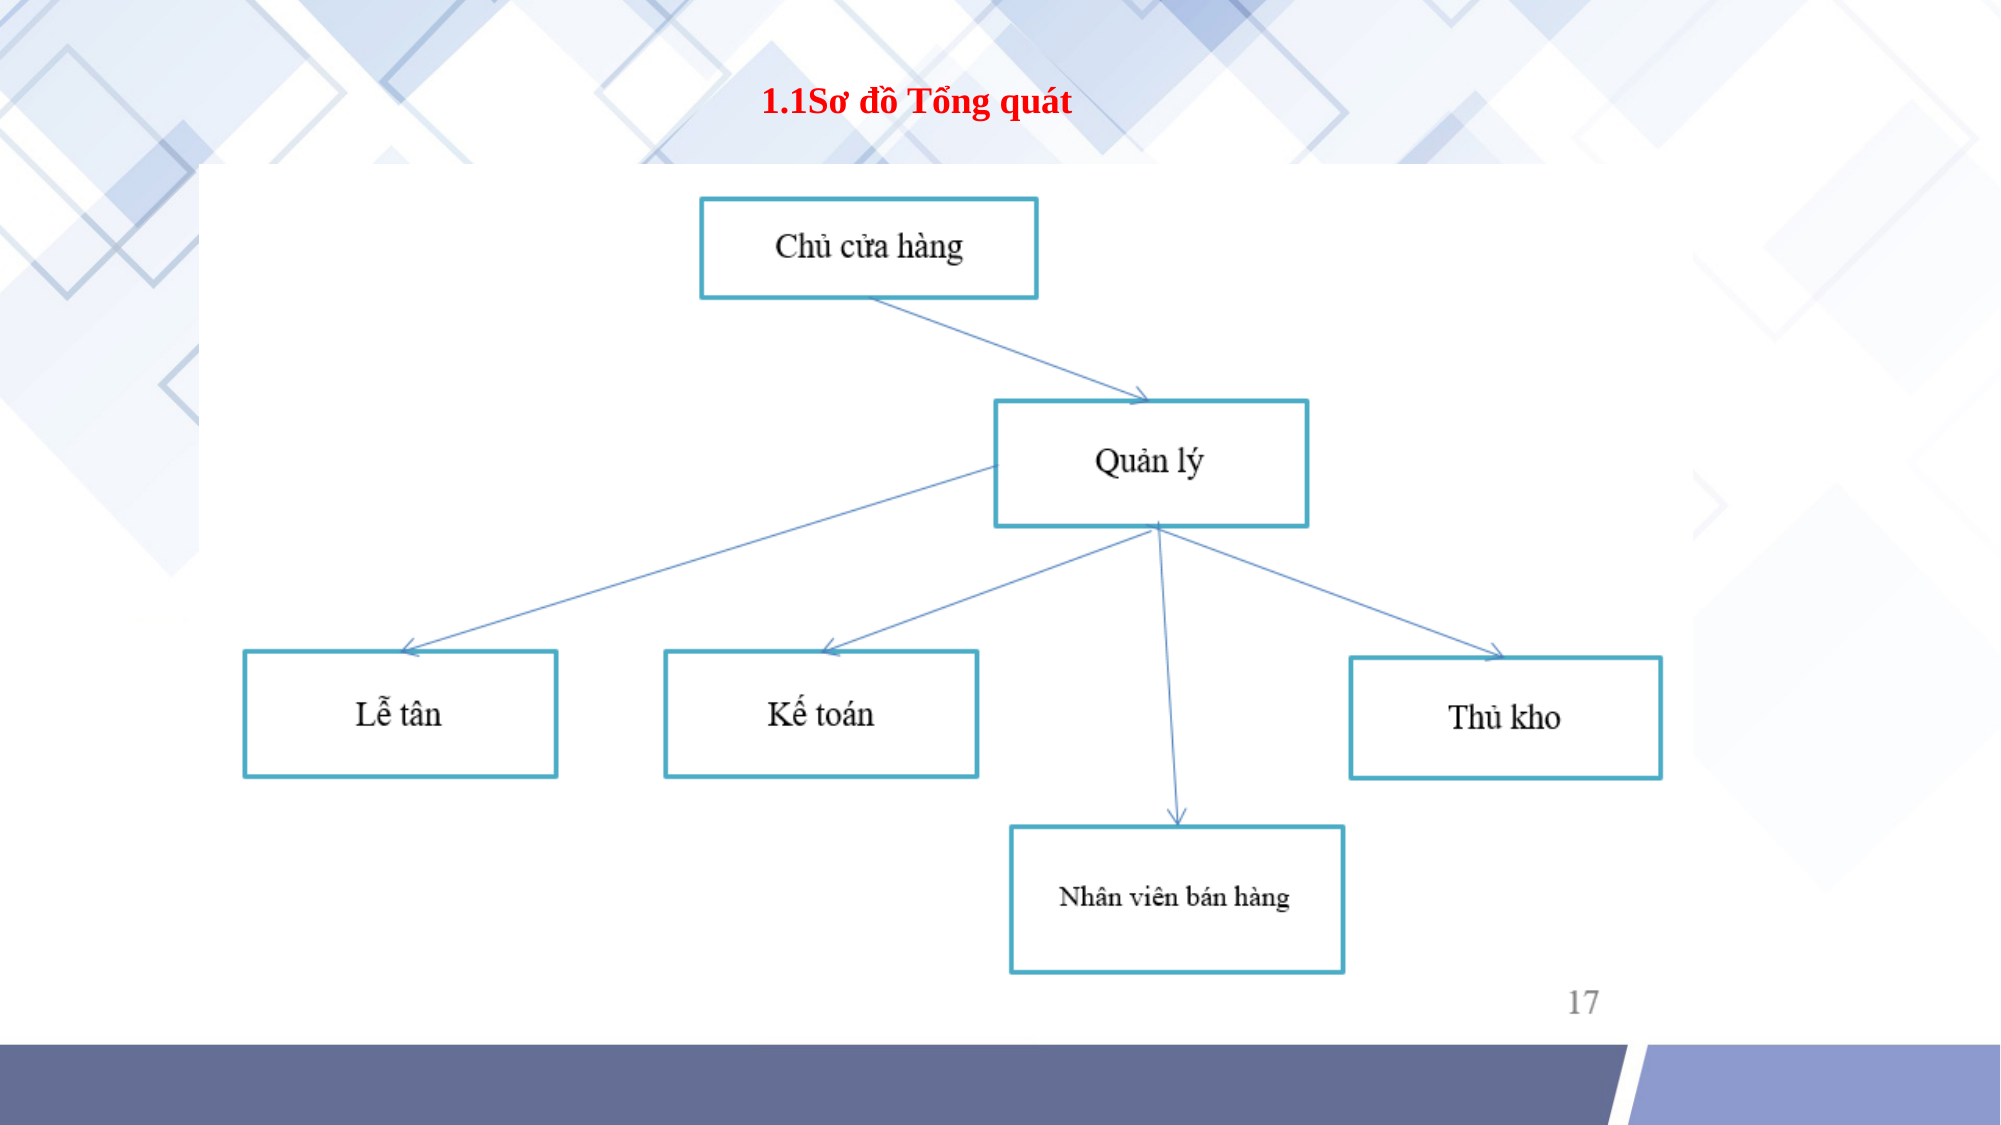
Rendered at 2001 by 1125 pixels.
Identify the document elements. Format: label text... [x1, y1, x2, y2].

text_box 1.1Sơ đồ Tổng quát [554, 68, 1279, 128]
picture [0, 0, 2001, 1125]
